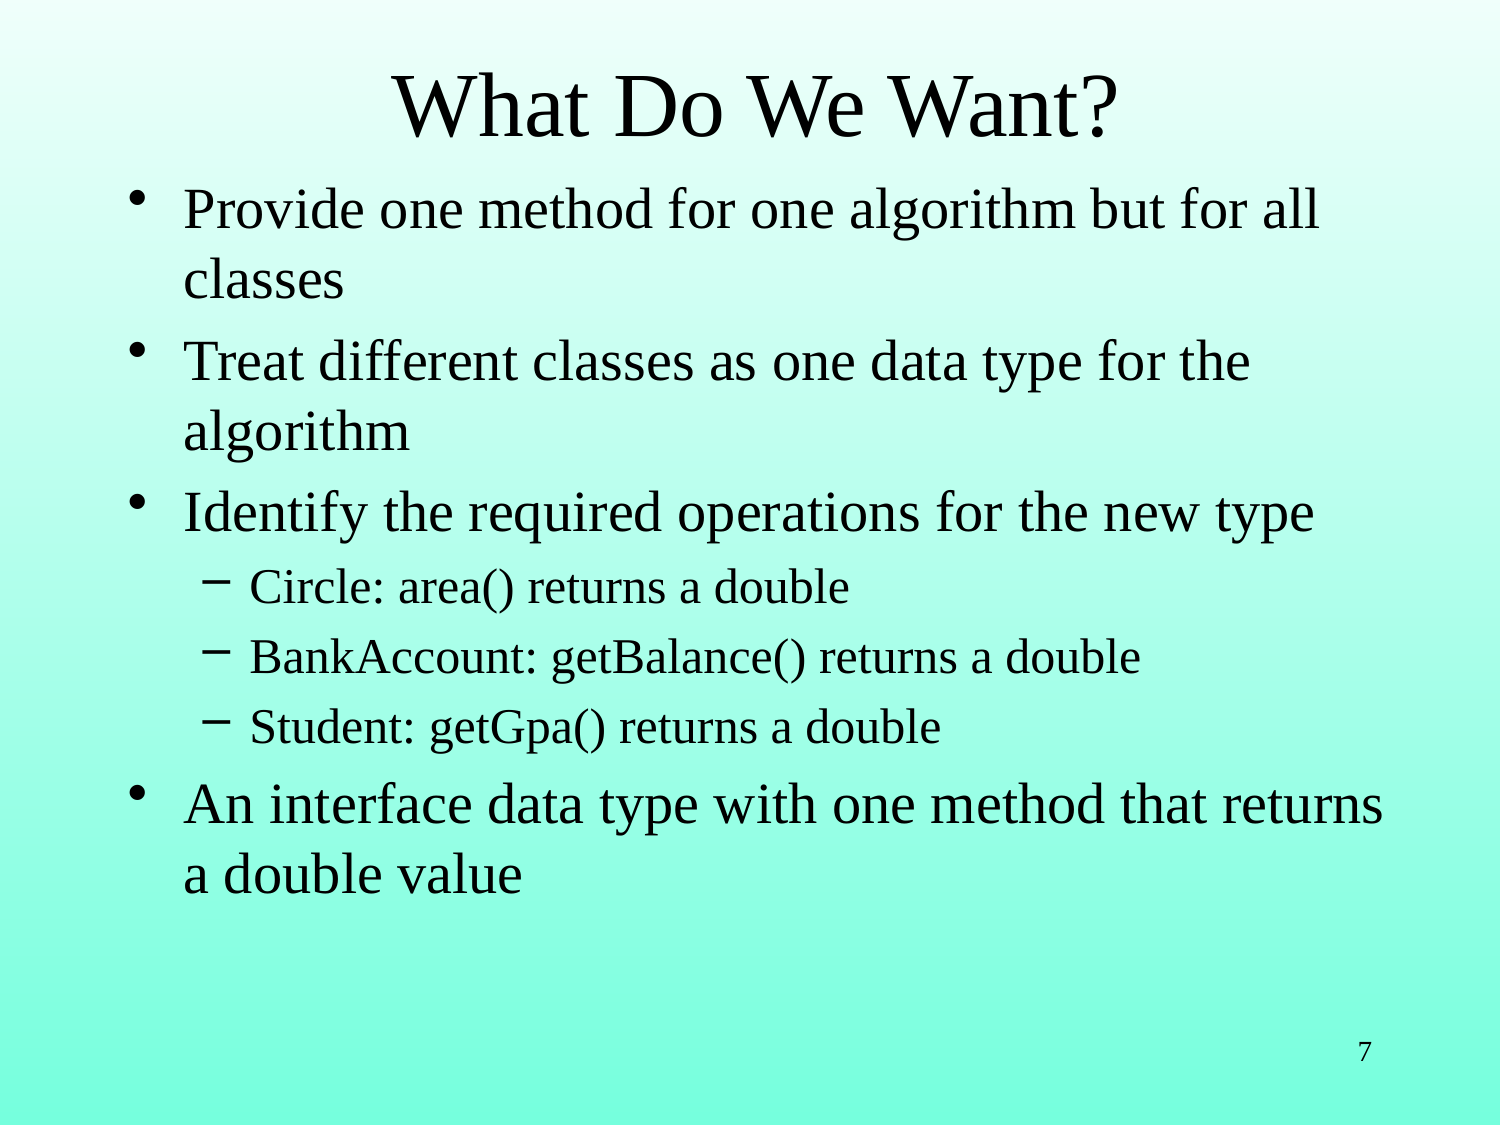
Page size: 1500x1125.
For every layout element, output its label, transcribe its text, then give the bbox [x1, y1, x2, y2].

list Provide one method for one algorithm but for all classes Treat different classes as one data type for the algorithm Identify the required operations for the new type Circle: area() returns a double BankAccount: getBalance() returns a double Student: getGpa() returns a double An interface data type with one method that returns a double value [112, 162, 1413, 915]
title What Do We Want? [75, 24, 1438, 175]
slide_number 7 [1074, 1024, 1388, 1101]
